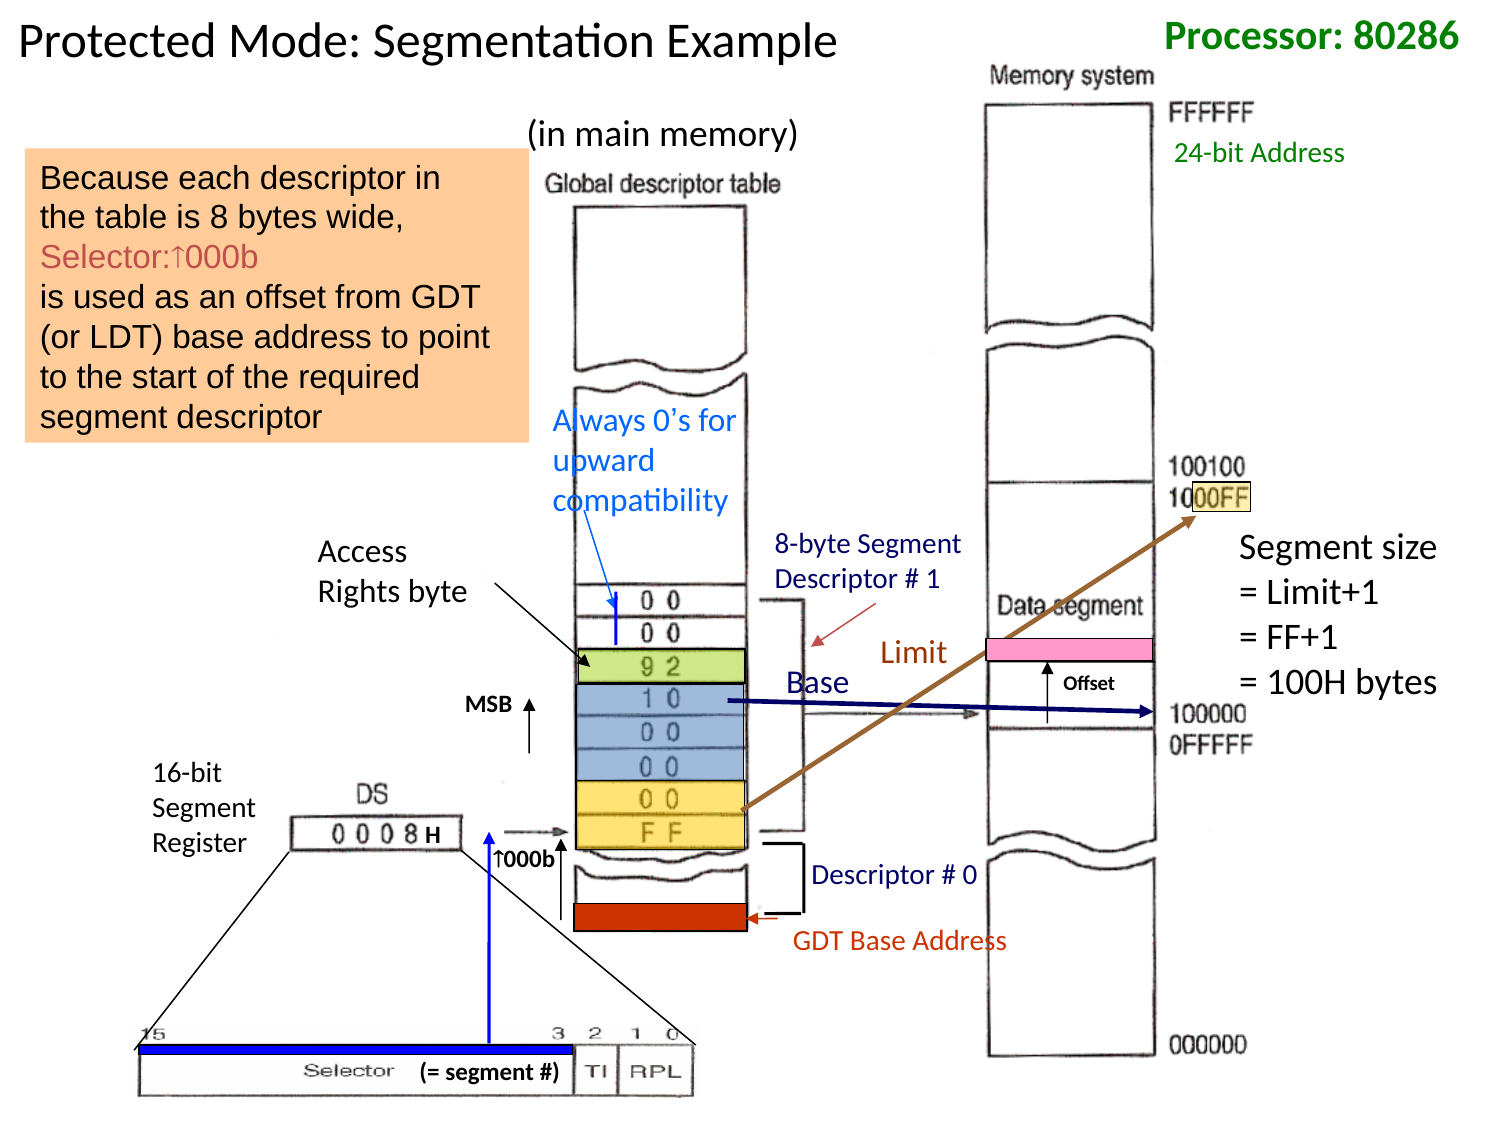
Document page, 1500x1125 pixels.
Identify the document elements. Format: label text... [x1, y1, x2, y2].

text_box Segment size = Limit+1 = FF+1 = 100H bytes [1294, 514, 1453, 710]
text_box 24-bit Address [1294, 126, 1361, 176]
text_box Because each descriptor in the table is 8 bytes wide, Selector:000b is used as an offset from GDT (or LDT) base address to point to the start of the required segment descriptor [24, 148, 212, 443]
text_box Protected Mode: Segmentation Example [3, 0, 925, 75]
picture [125, 56, 1290, 1113]
text_box 16-bit Segment Register [137, 745, 212, 866]
text_box Processor: 80286 [1149, 0, 1475, 65]
